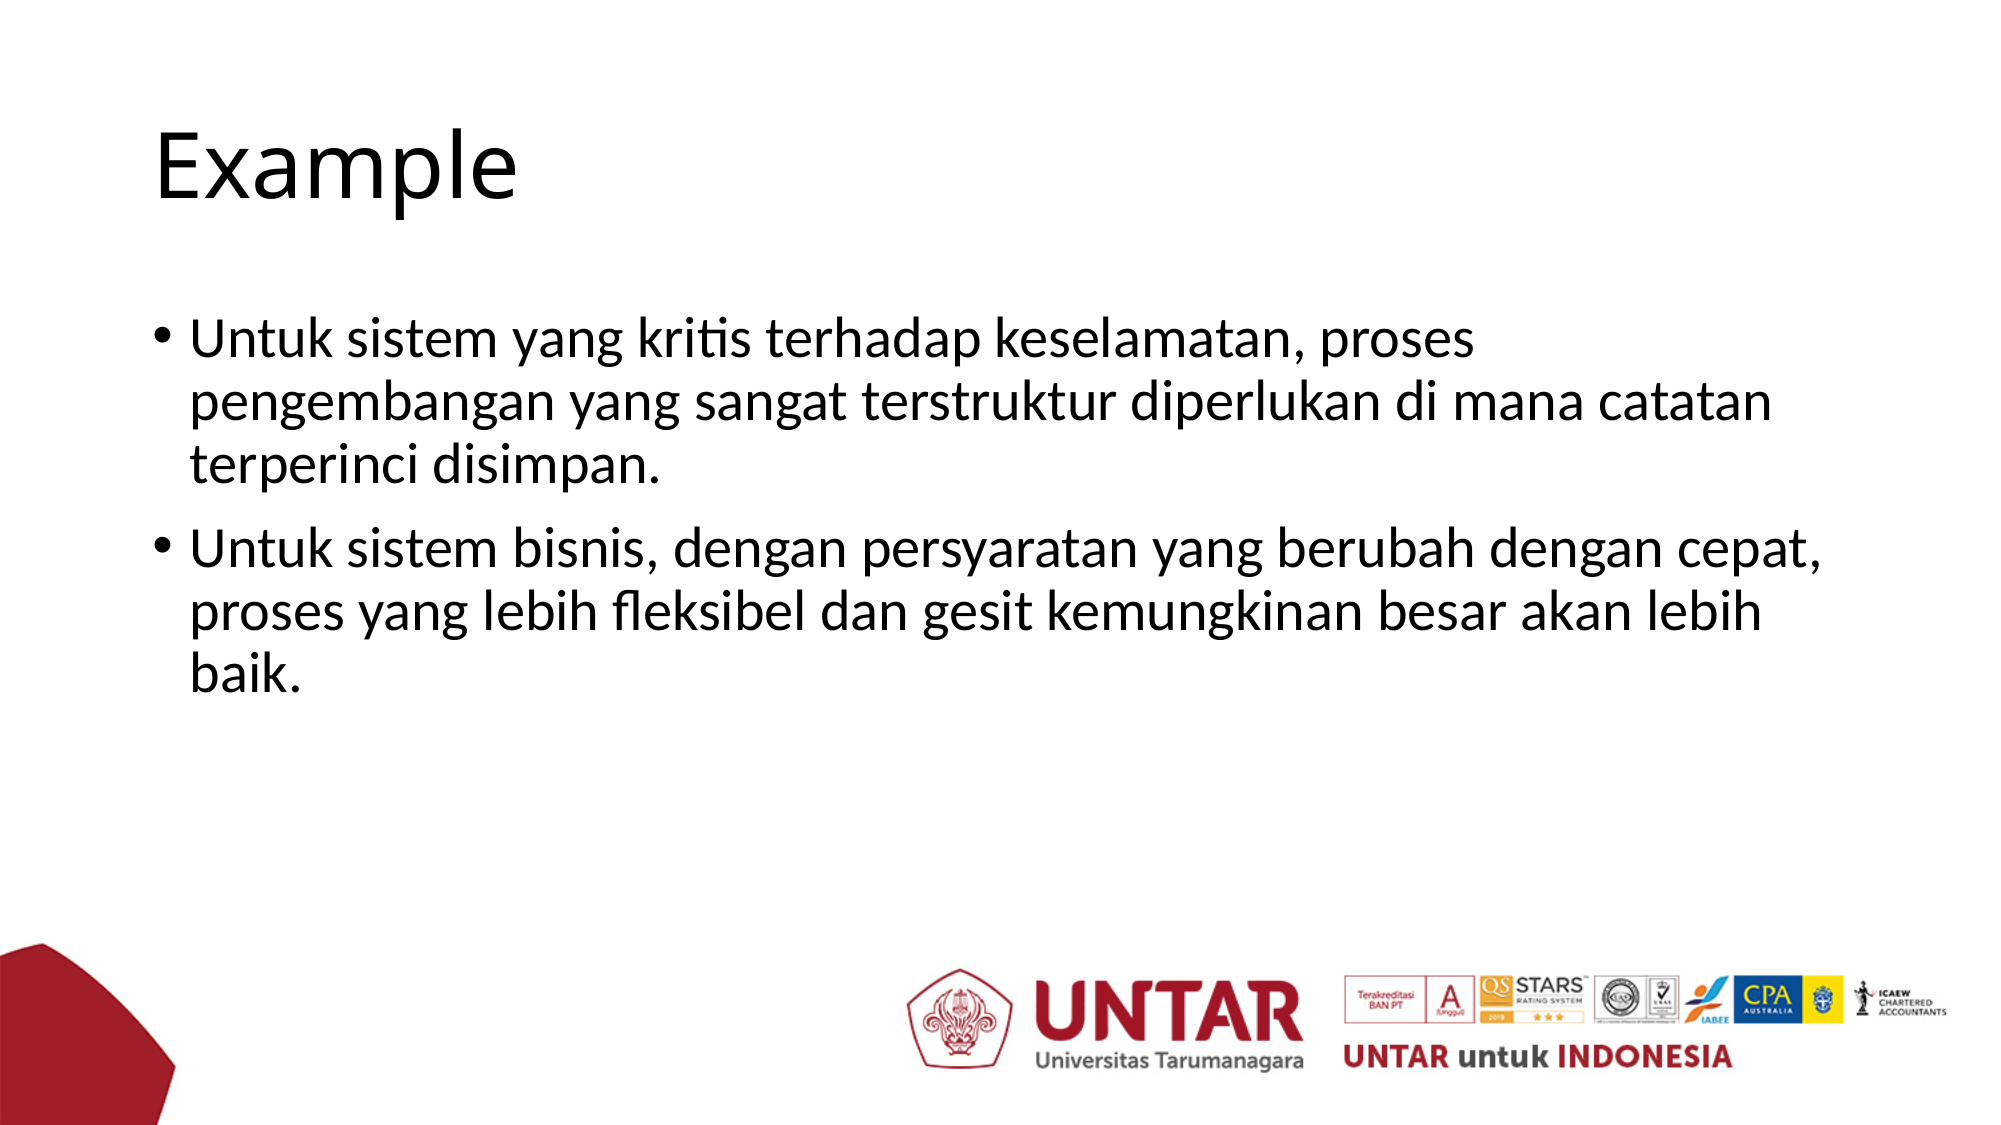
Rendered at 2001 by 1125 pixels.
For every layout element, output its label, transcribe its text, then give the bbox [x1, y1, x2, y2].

picture [0, 0, 2001, 1125]
title Example [137, 59, 1863, 278]
list Untuk sistem yang kritis terhadap keselamatan, proses pengembangan yang sangat terstruktur diperlukan di mana catatan terperinci disimpan. Untuk sistem bisnis, dengan persyaratan yang berubah dengan cepat, proses yang lebih fleksibel dan gesit kemungkinan besar akan lebih baik. [137, 299, 1863, 1014]
